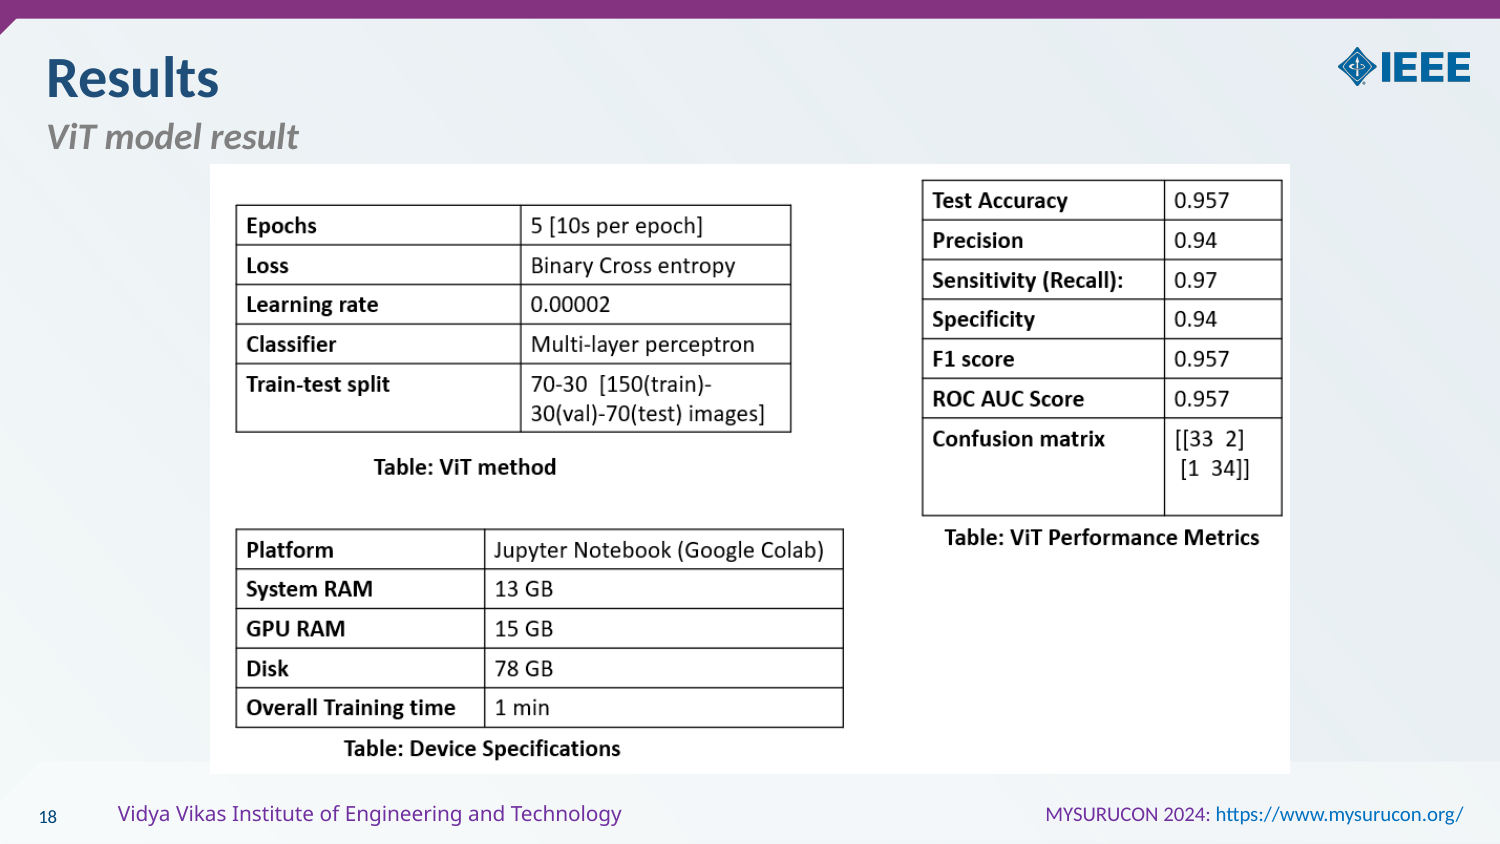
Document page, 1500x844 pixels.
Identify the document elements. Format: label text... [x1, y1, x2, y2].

text_box Vidya Vikas Institute of Engineering and Technology MYSURUCON 2024: https://www.mysurucon.org/ [103, 793, 1500, 844]
title Results [46, 40, 1467, 110]
text_box ViT model result [46, 110, 1467, 165]
picture [210, 164, 1290, 774]
slide_number 18 [23, 793, 103, 839]
